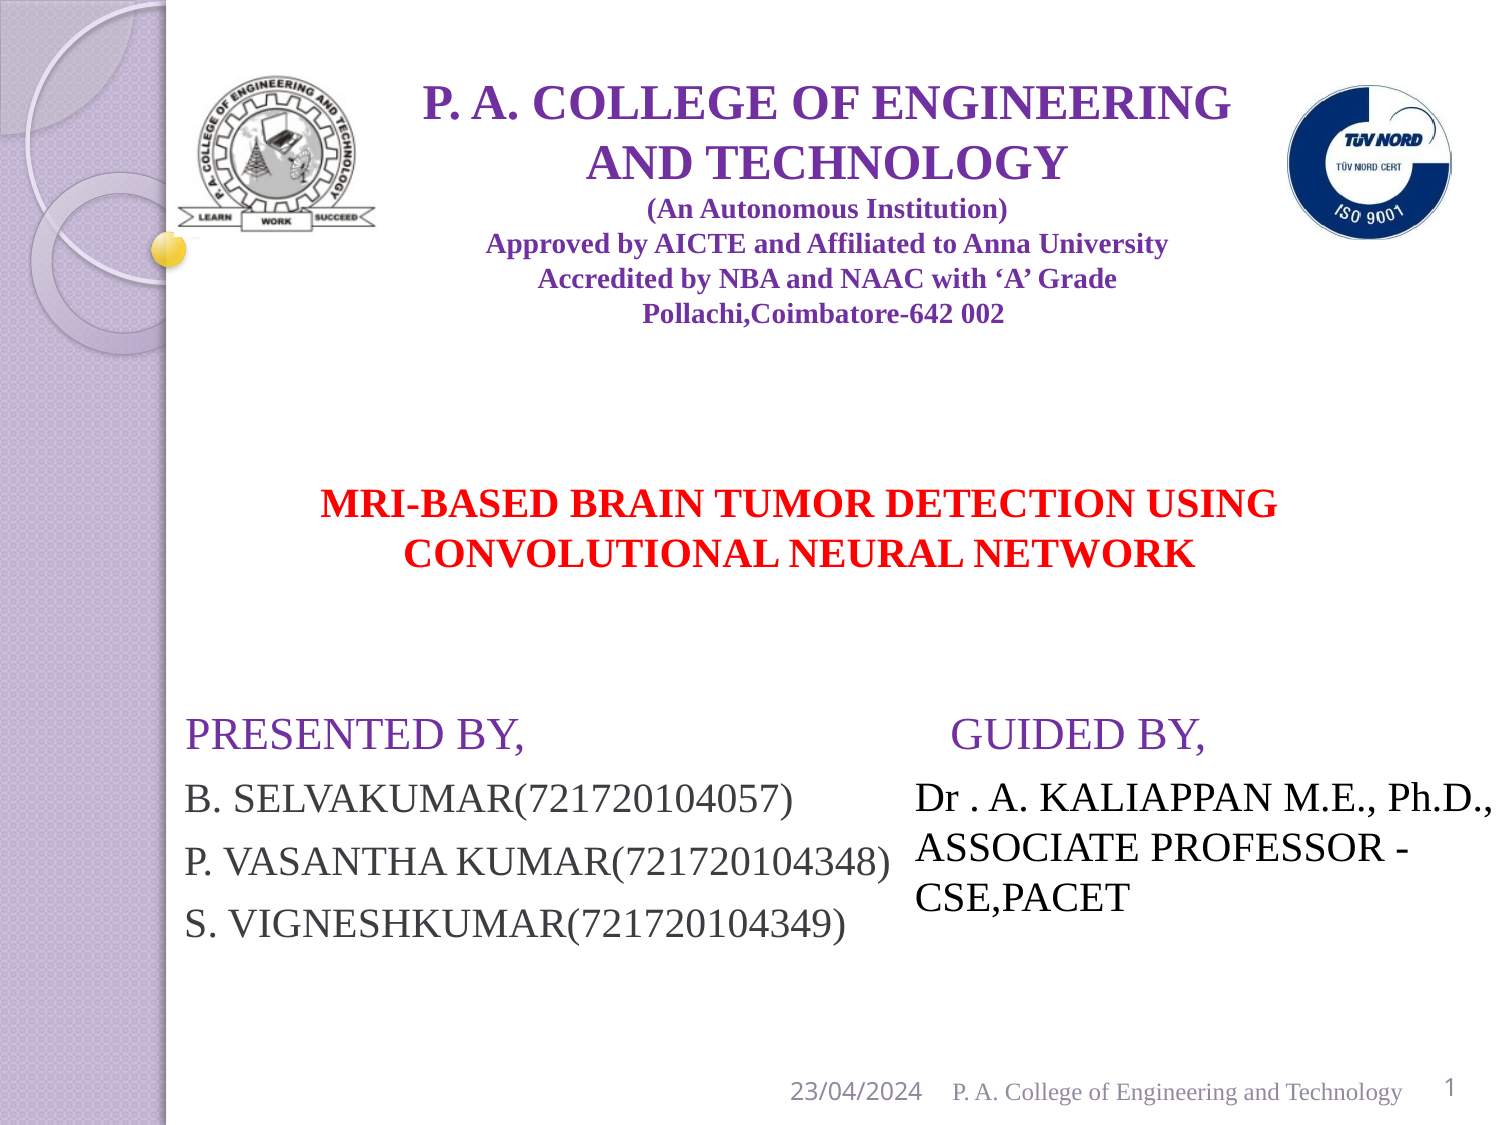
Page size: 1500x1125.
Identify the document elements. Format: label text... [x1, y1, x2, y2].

text_box [474, 1037, 1100, 1116]
text_box MRI-BASED BRAIN TUMOR DETECTION USING CONVOLUTIONAL NEURAL NETWORK [212, 468, 1388, 584]
slide_number 1 [1413, 1034, 1488, 1113]
footer P. A. College of Engineering and Technology [937, 1034, 1413, 1113]
text_box Dr . A. KALIAPPAN M.E., Ph.D., ASSOCIATE PROFESSOR - CSE,PACET [900, 762, 1500, 928]
subtitle PRESENTED BY, GUIDED BY, B. SELVAKUMAR(721720104057) P. VASANTHA KUMAR(721720104348) S. VIGNESHKUMAR(721720104349) [154, 318, 1475, 1035]
text_box P. A. COLLEGE OF ENGINEERING AND TECHNOLOGY (An Autonomous Institution) Approved by AICTE and Affiliated to Anna University Accredited by NBA and NAAC with ‘A’ Grade Pollachi,Coimbatore-642 002 [380, 62, 1275, 337]
title [162, 25, 1500, 225]
picture [1286, 85, 1452, 240]
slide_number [587, 1034, 937, 1113]
picture [173, 65, 379, 237]
